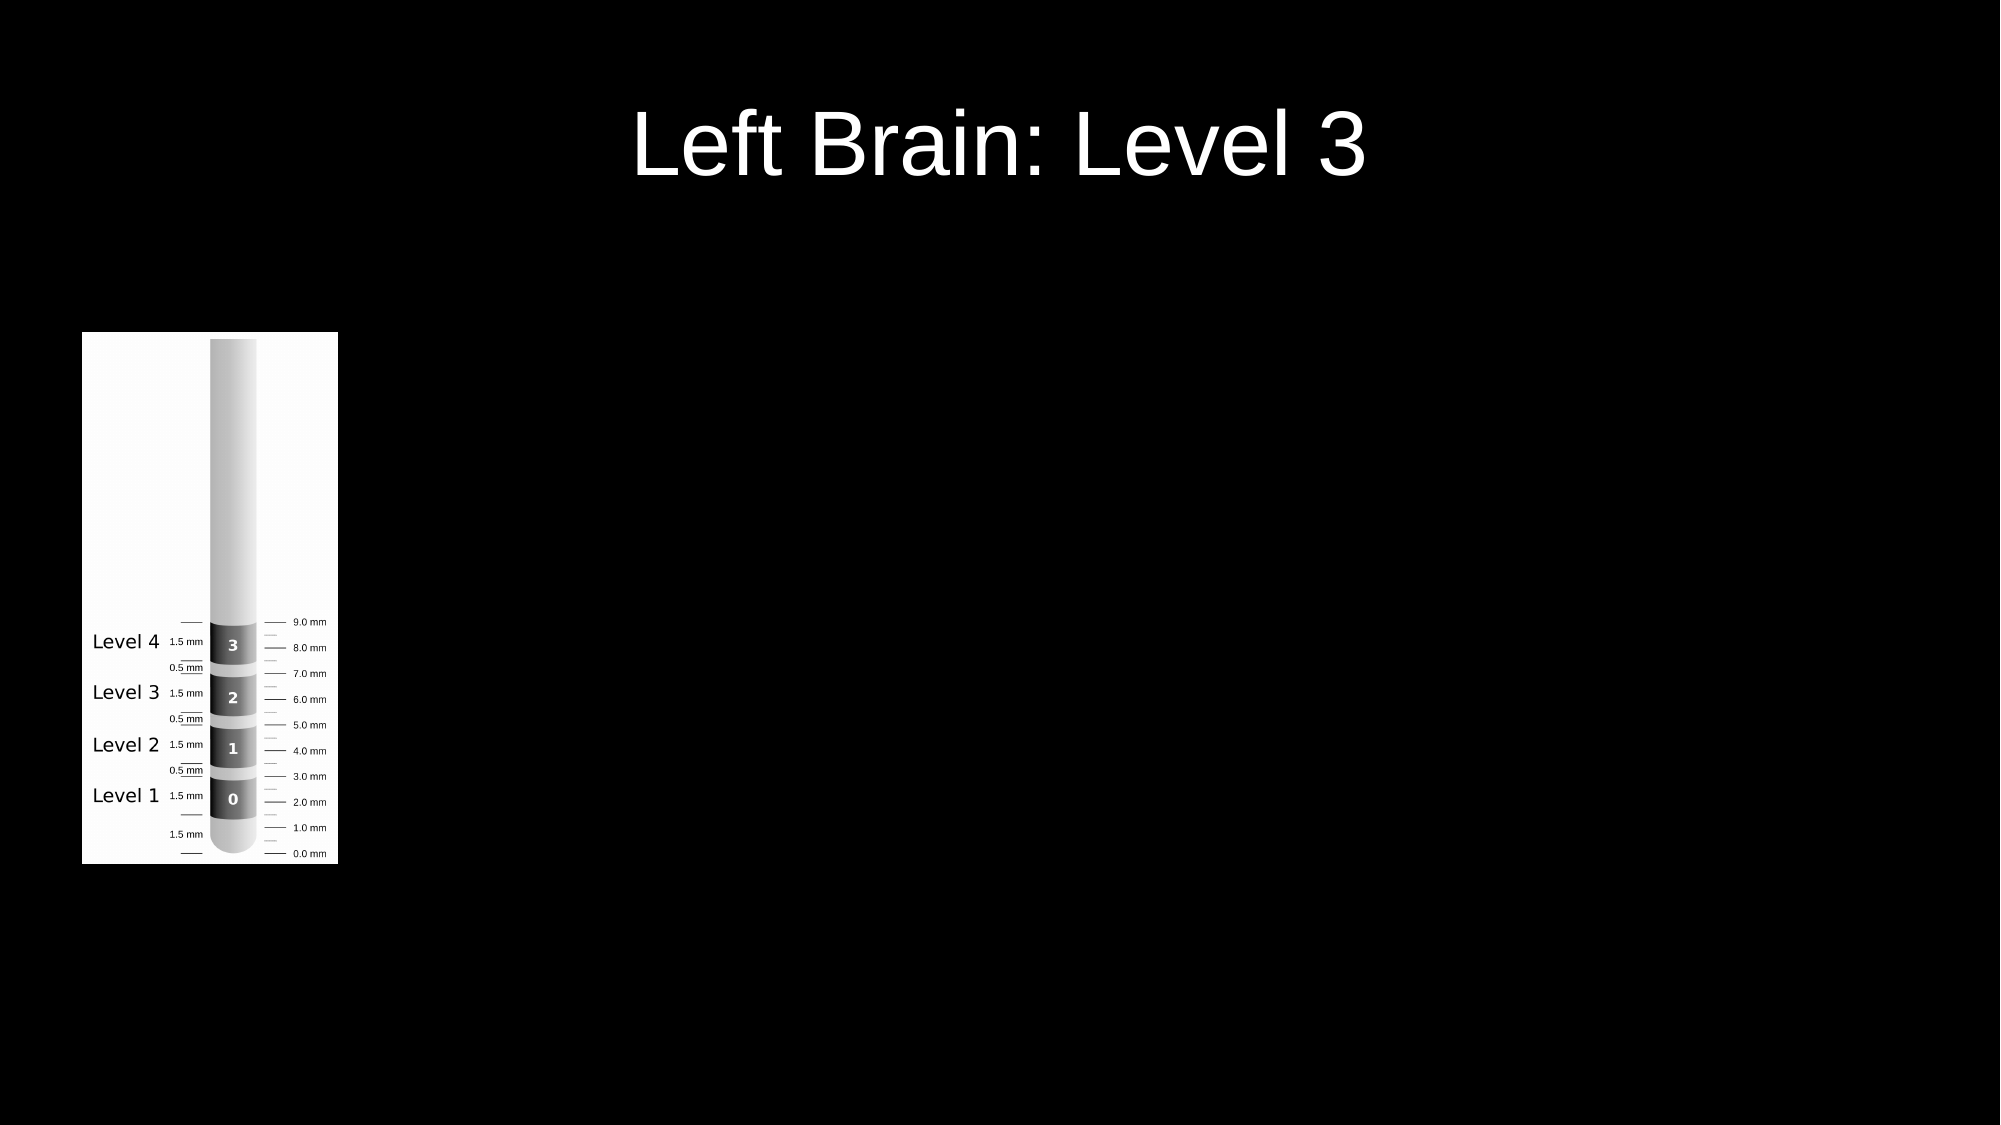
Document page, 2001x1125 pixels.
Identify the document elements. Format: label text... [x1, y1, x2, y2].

title Left Brain: Level 3 [99, 44, 1900, 233]
picture [82, 332, 338, 864]
